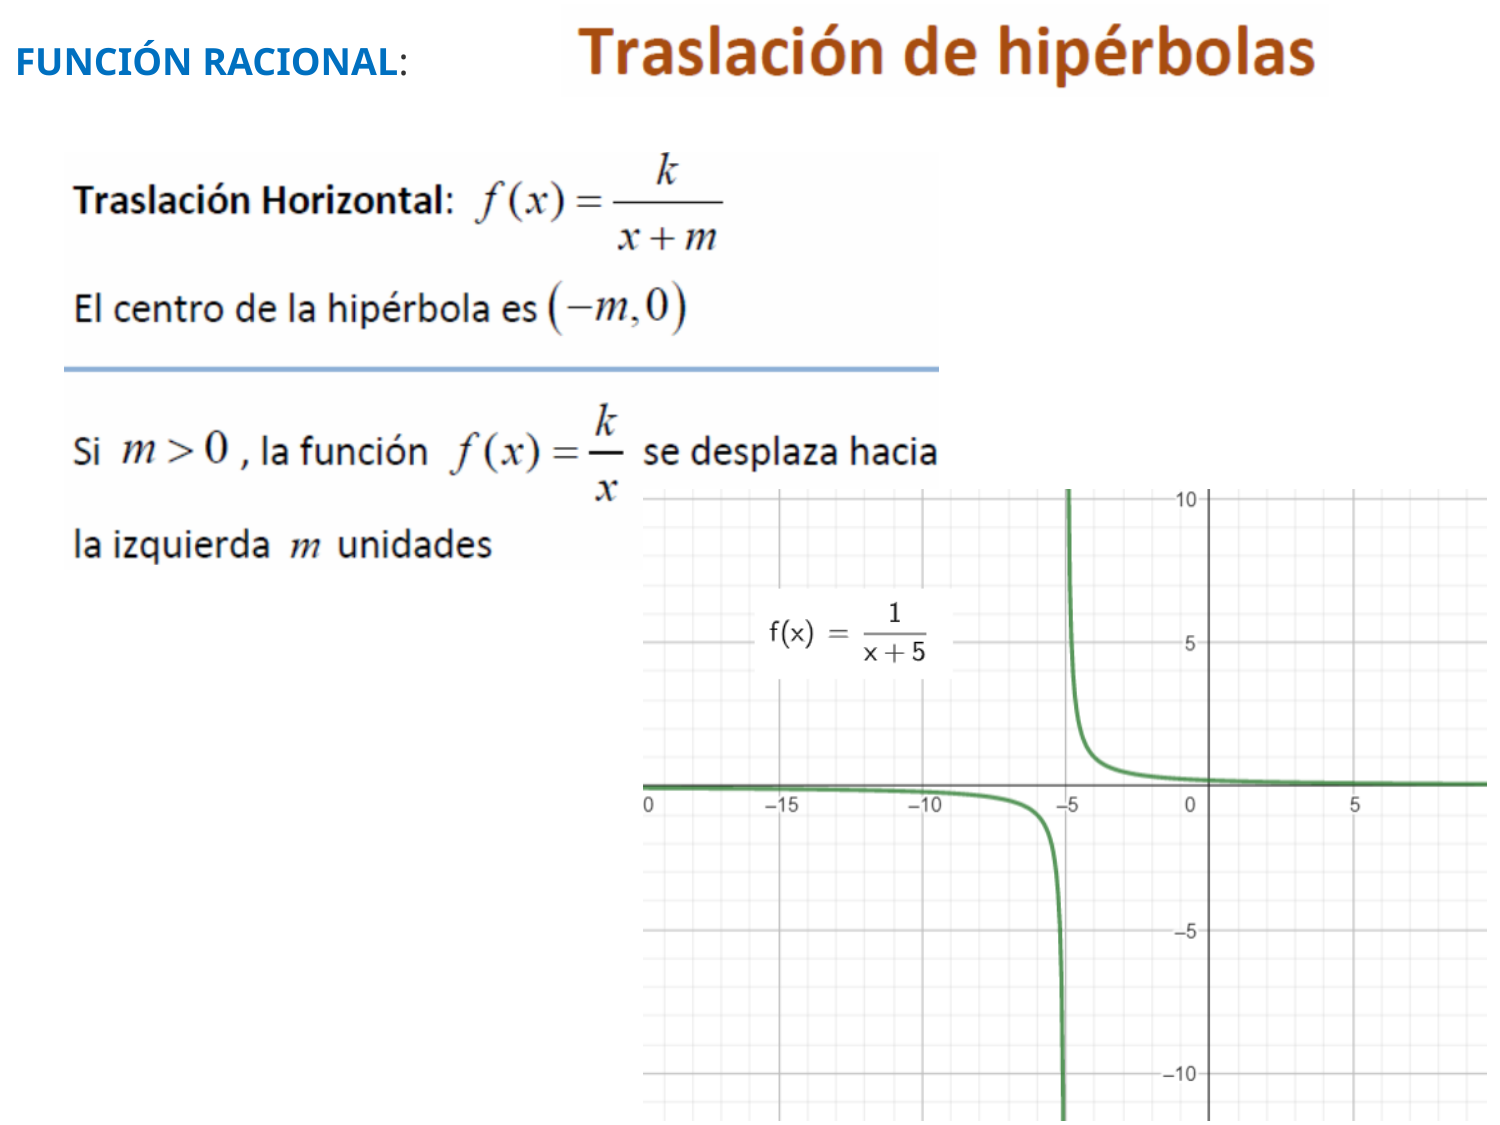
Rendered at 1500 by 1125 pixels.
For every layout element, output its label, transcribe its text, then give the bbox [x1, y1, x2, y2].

picture [560, 3, 1329, 98]
text_box FUNCIÓN RACIONAL: [0, 30, 1430, 136]
picture [64, 152, 1487, 1122]
